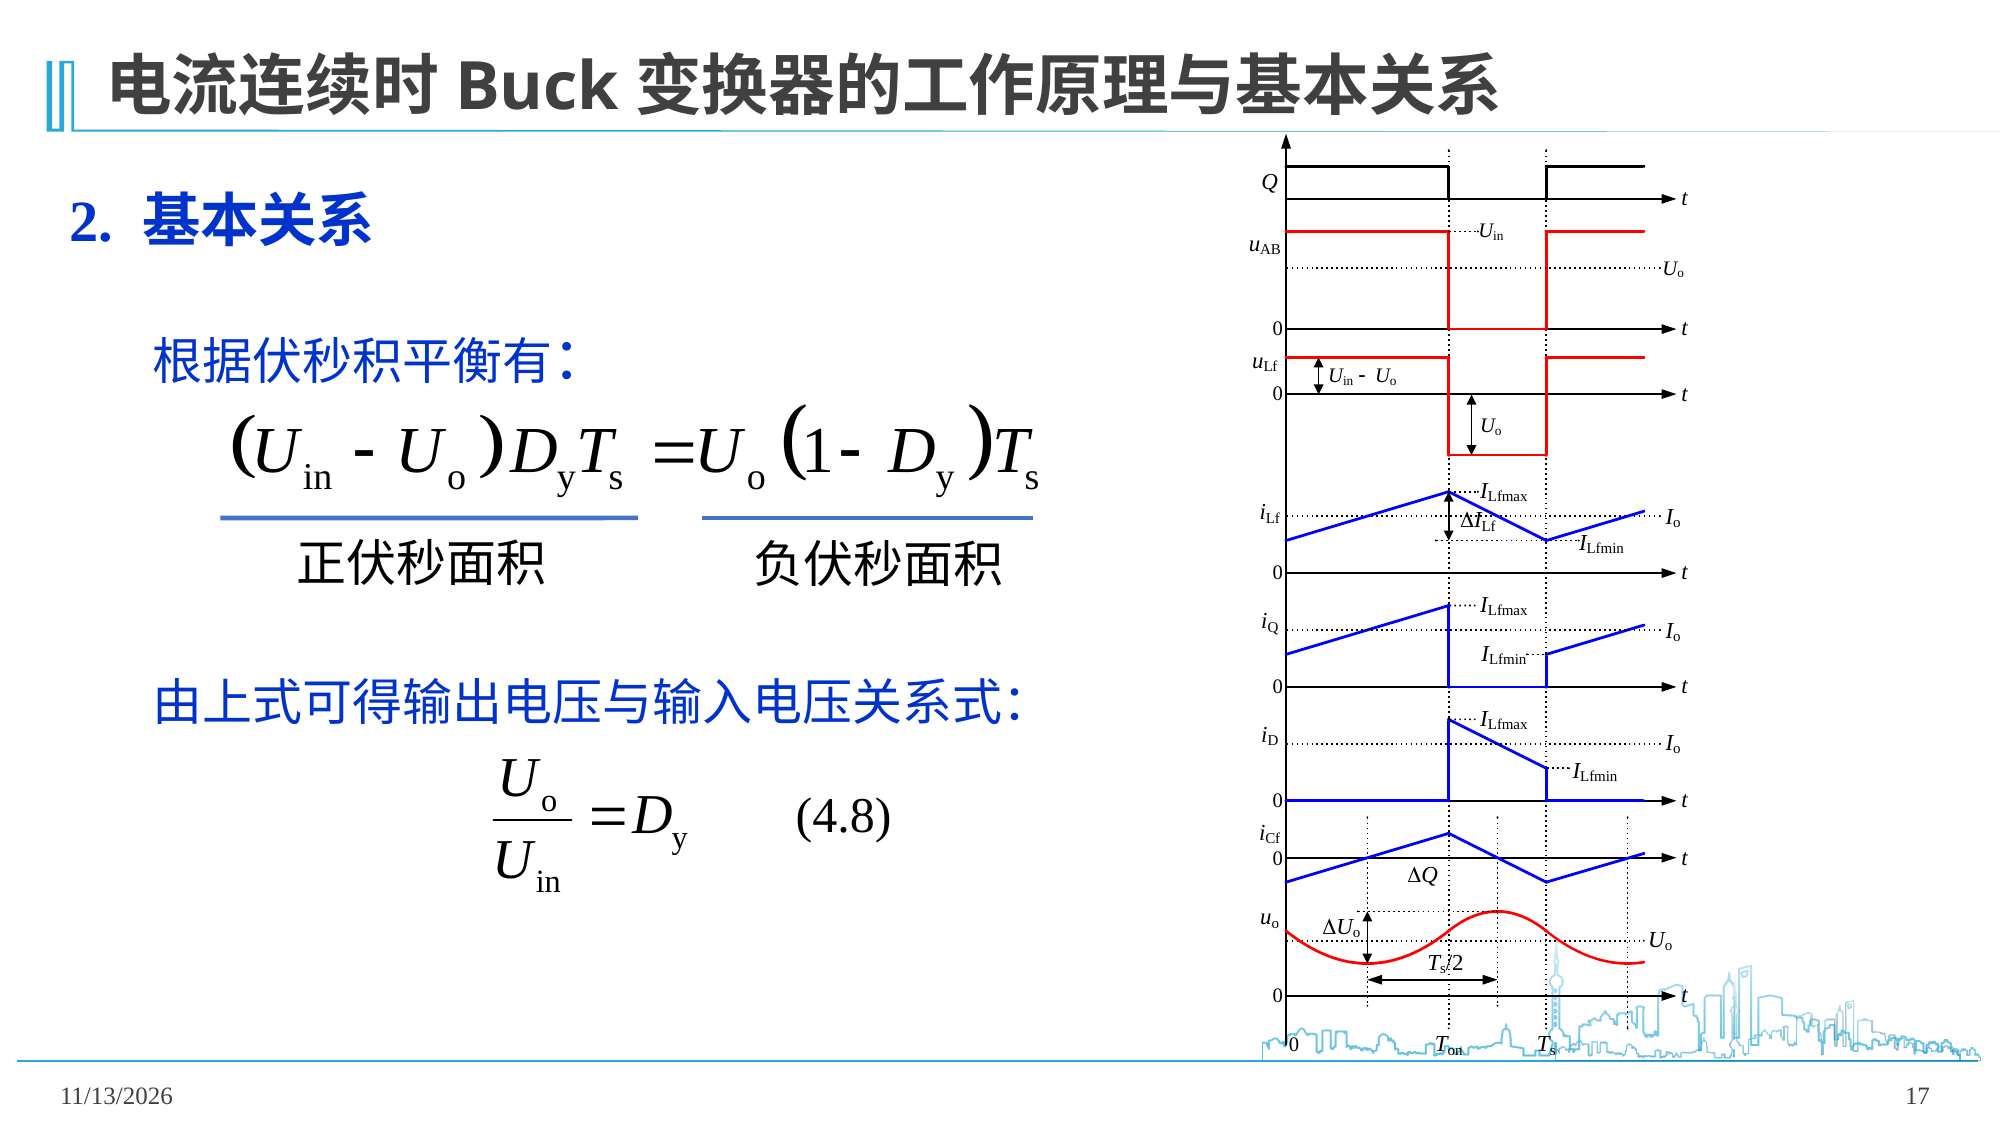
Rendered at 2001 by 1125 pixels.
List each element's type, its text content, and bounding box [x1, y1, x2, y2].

text_box (4.8) [780, 775, 989, 850]
picture [1236, 128, 1981, 1061]
text_box 2. 基本关系 [55, 140, 960, 261]
text_box 根据伏秒积平衡有： [137, 278, 1236, 399]
text_box 负伏秒面积 [738, 524, 1030, 600]
picture [483, 742, 702, 904]
text_box 由上式可得输出电压与输入电压关系式： [137, 633, 1236, 739]
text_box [220, 393, 1057, 518]
text_box 正伏秒面积 [281, 523, 573, 599]
text_box 电流连续时Buck变换器的工作原理与基本关系 [90, 44, 1839, 138]
